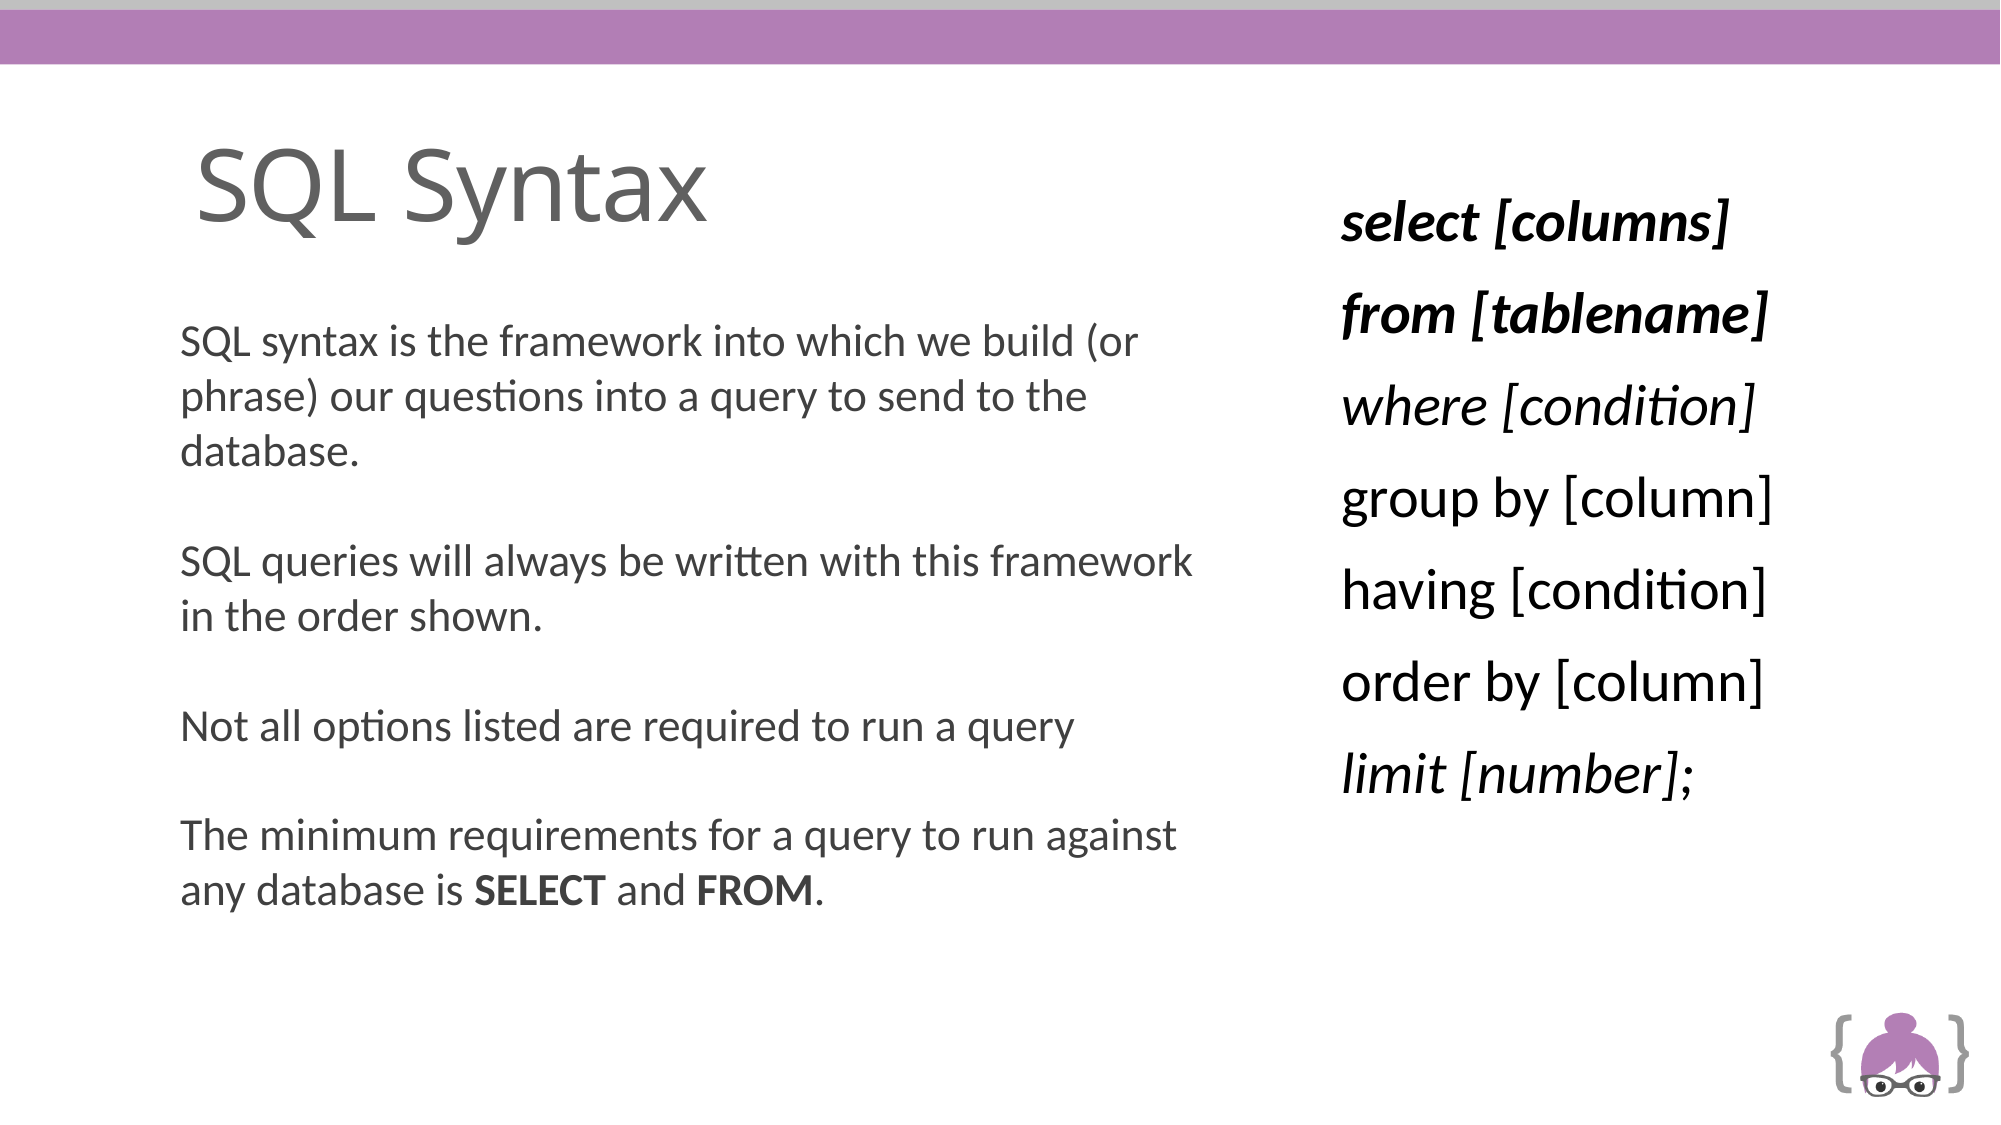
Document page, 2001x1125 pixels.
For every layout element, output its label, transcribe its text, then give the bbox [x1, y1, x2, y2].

picture [1830, 1012, 1969, 1098]
list select [columns] from [tablename] where [condition] group by [column] having [condition] order by [column] limit [number]; [1326, 250, 1830, 844]
list SQL syntax is the framework into which we build (or phrase) our questions into a query to send to the database. SQL queries will always be written with this framework in the order shown. Not all options listed are required to run a query The minimum requirements for a query to run against any database is SELECT and FROM. [180, 302, 1224, 963]
title SQL Syntax [180, 116, 1830, 250]
